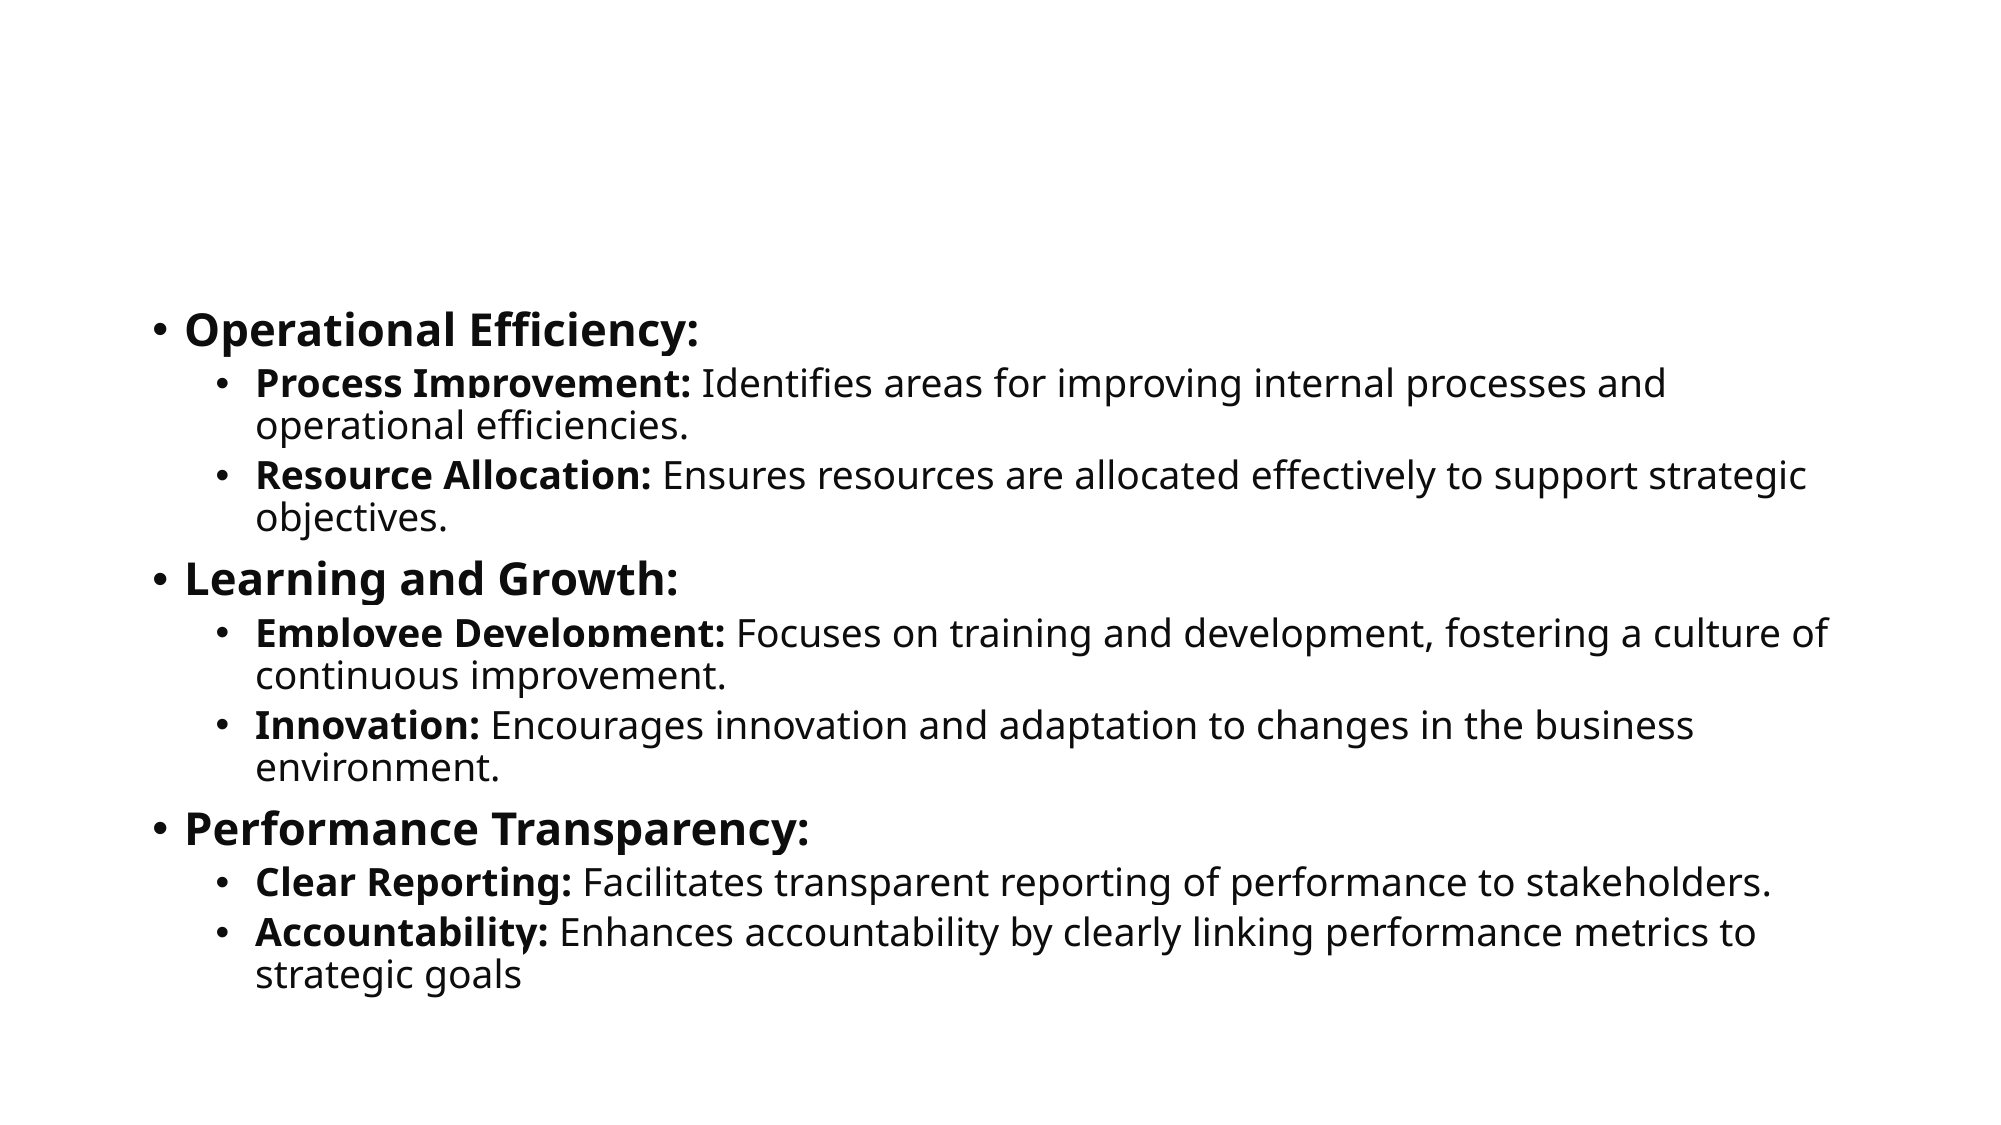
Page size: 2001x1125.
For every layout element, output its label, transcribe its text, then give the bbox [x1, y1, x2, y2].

list Operational Efficiency: Process Improvement: Identifies areas for improving internal processes and operational efficiencies. Resource Allocation: Ensures resources are allocated effectively to support strategic objectives. Learning and Growth: Employee Development: Focuses on training and development, fostering a culture of continuous improvement. Innovation: Encourages innovation and adaptation to changes in the business environment. Performance Transparency: Clear Reporting: Facilitates transparent reporting of performance to stakeholders. Accountability: Enhances accountability by clearly linking performance metrics to strategic goals [137, 299, 1863, 1014]
